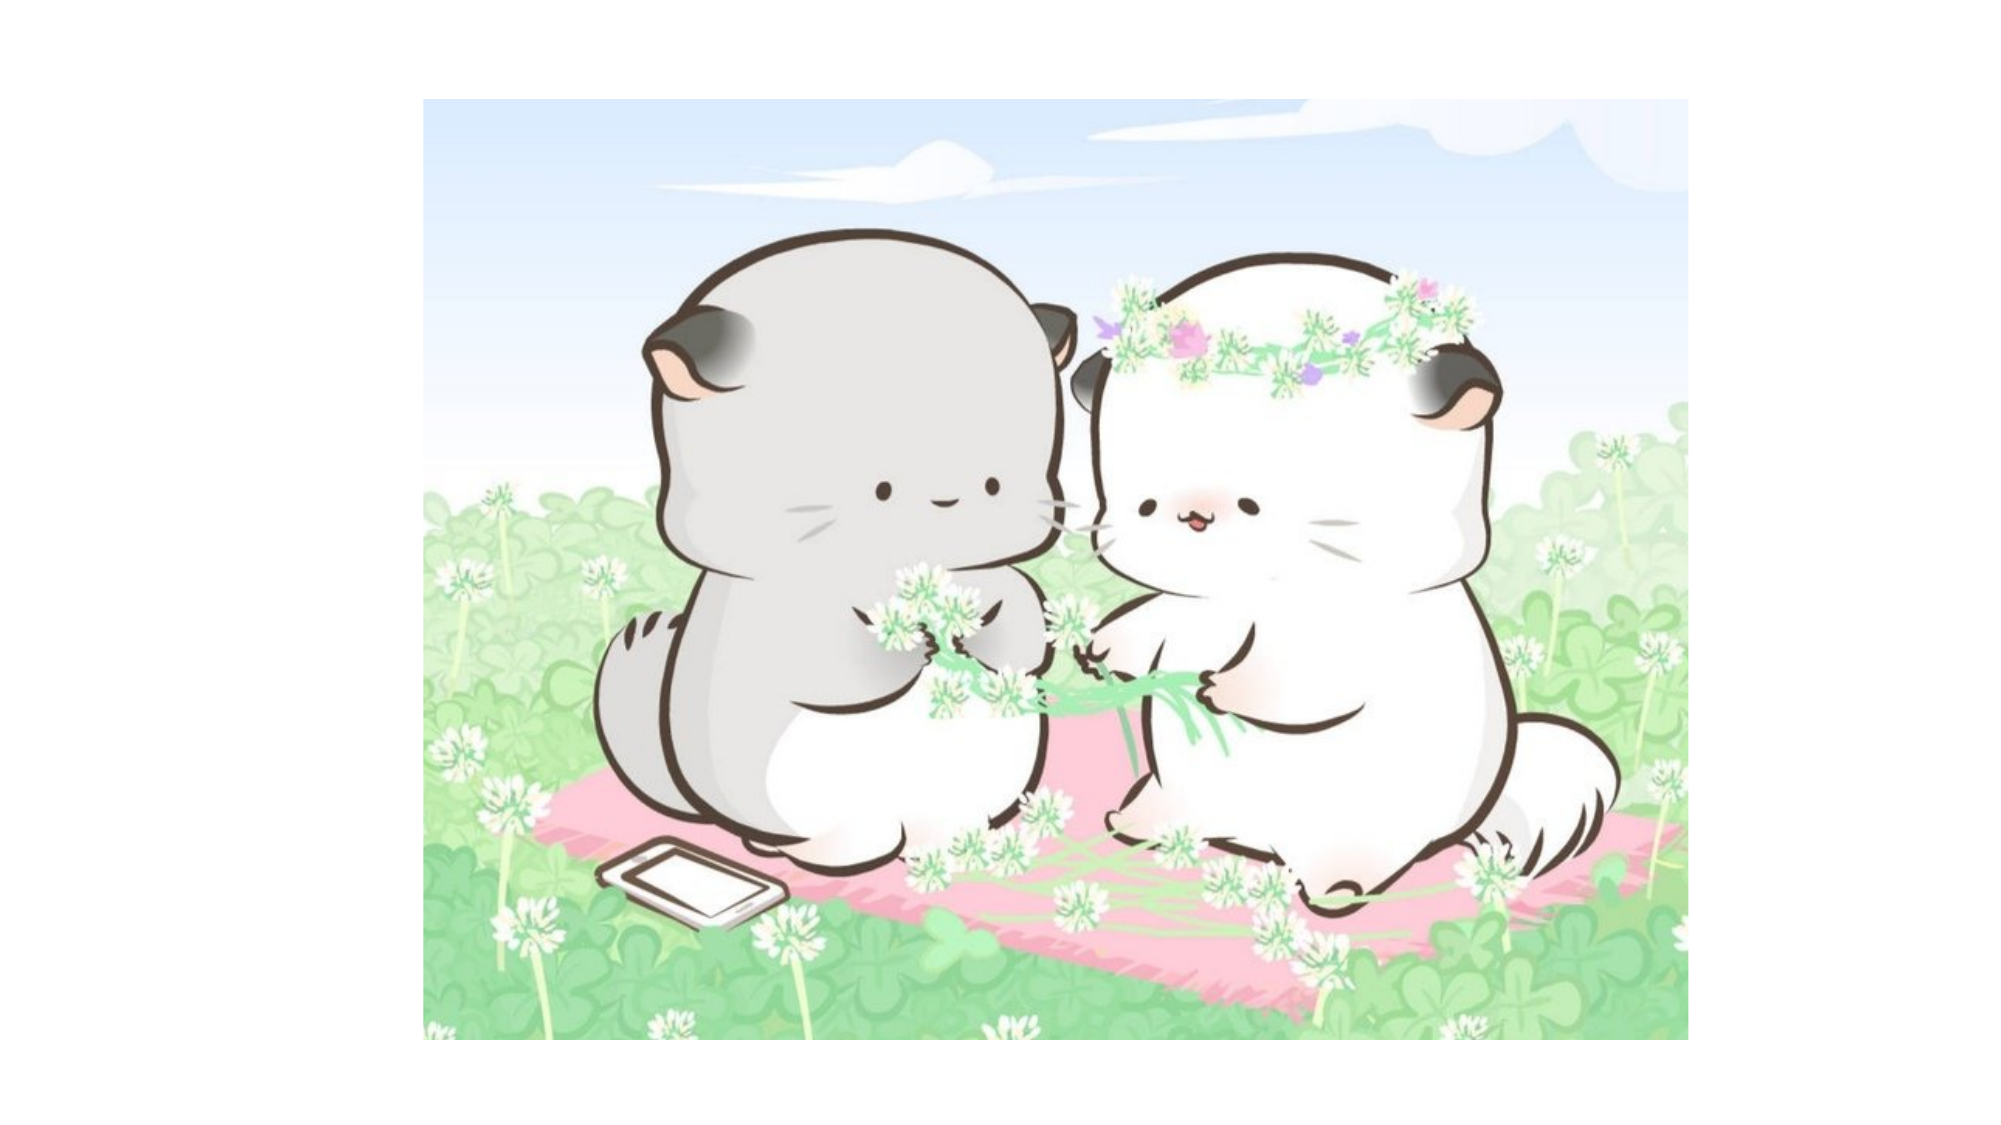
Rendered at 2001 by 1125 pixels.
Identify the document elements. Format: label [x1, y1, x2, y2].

picture [423, 99, 1689, 1040]
